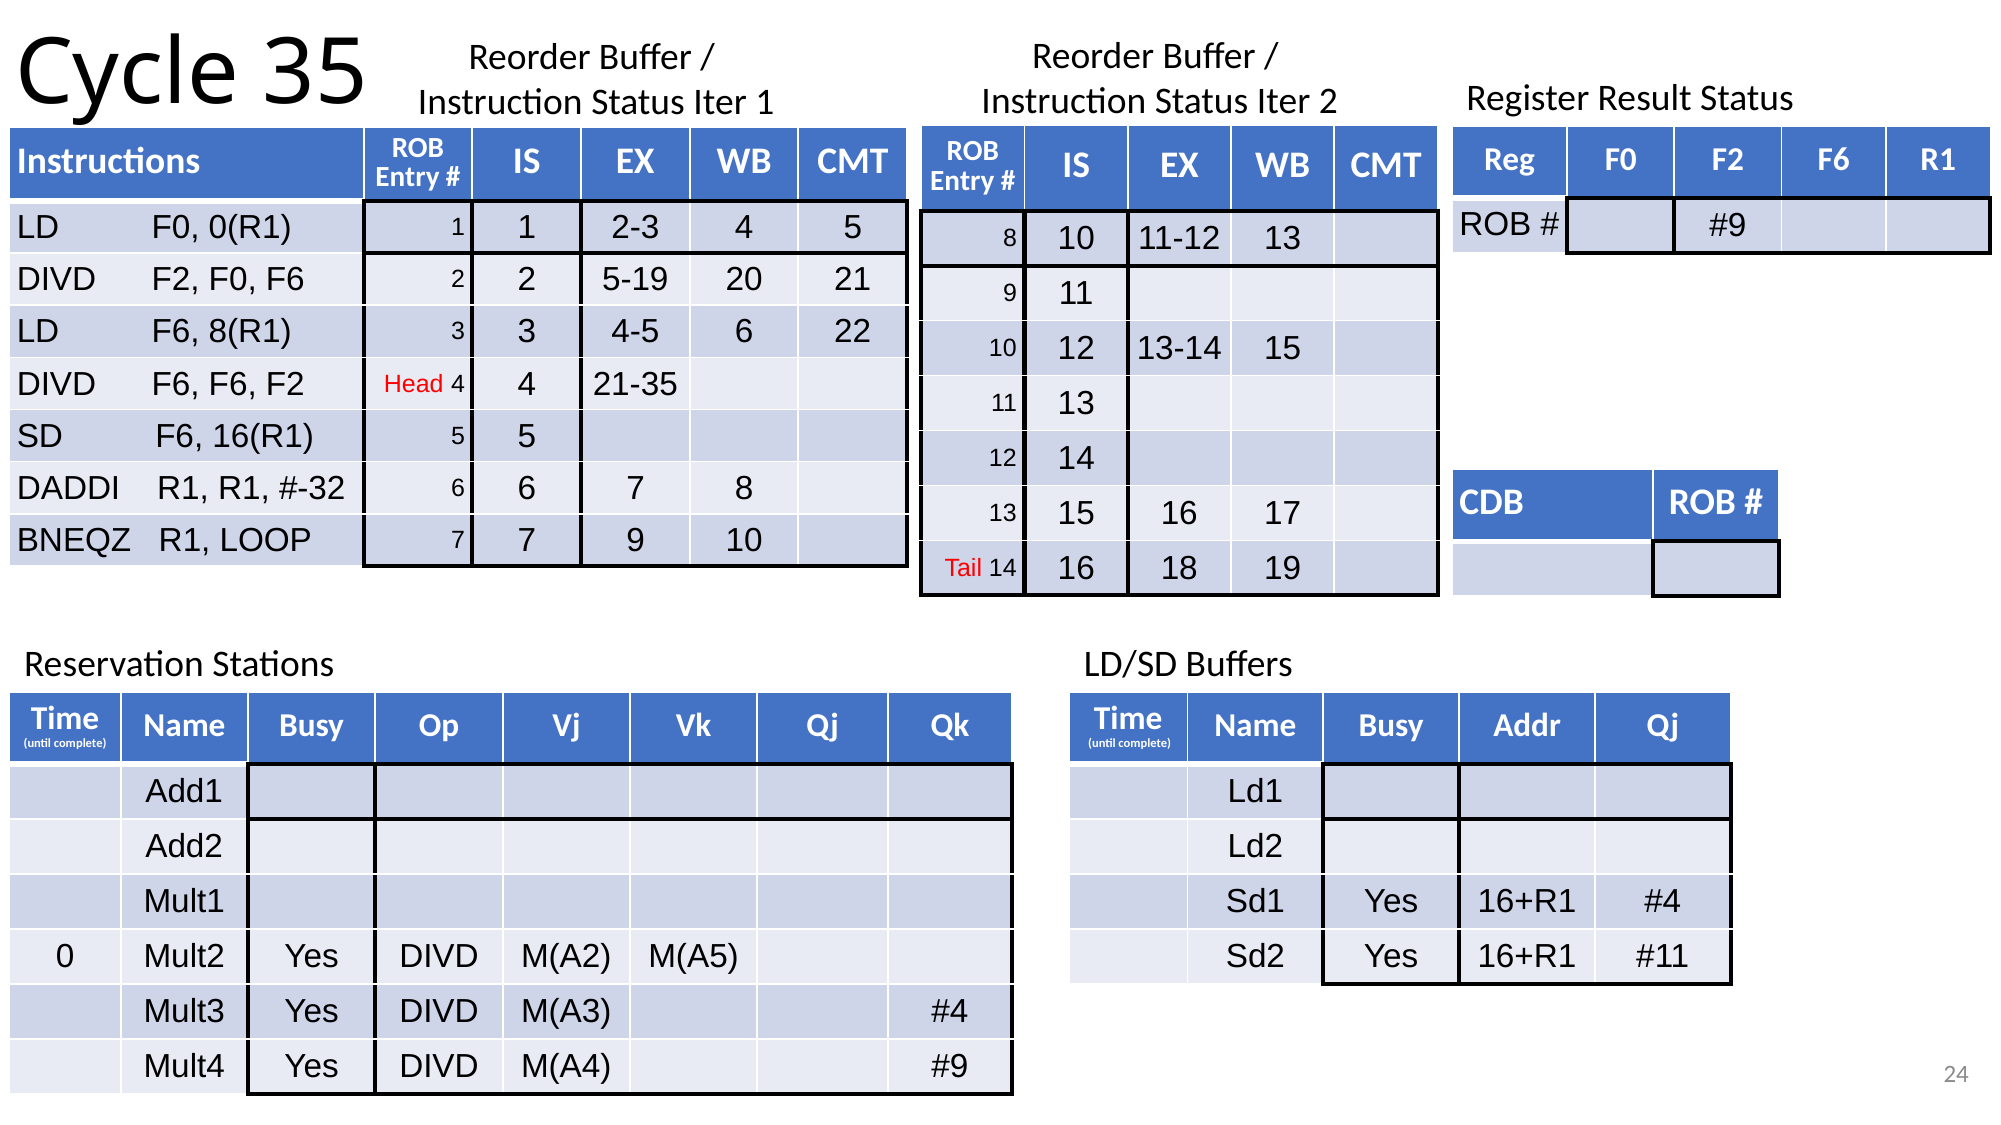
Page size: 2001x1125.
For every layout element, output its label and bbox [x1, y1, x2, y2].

table_cell [10, 204, 362, 252]
table_cell [1232, 268, 1333, 320]
table_header [473, 130, 580, 199]
table_header [1460, 693, 1594, 762]
table_cell [583, 203, 689, 251]
table_cell [1325, 821, 1457, 873]
table_cell [758, 1040, 887, 1092]
table_cell [1596, 875, 1729, 928]
table_cell [799, 306, 905, 357]
table_cell [1461, 930, 1594, 982]
table_cell [474, 255, 579, 304]
table_cell [889, 766, 1010, 817]
table_cell [758, 875, 887, 928]
table_cell [1655, 543, 1777, 594]
table_cell [10, 767, 120, 818]
table_cell [474, 306, 579, 357]
table_cell [691, 410, 797, 461]
table_cell [1461, 875, 1594, 928]
table_cell [799, 203, 905, 251]
table_cell [250, 985, 373, 1038]
table_cell [1130, 321, 1230, 375]
table_cell [474, 515, 579, 564]
table_cell [799, 255, 905, 304]
table_cell [923, 541, 1022, 593]
table_cell [1596, 821, 1729, 873]
table_cell [1461, 766, 1594, 817]
table_cell [1335, 541, 1436, 593]
table_header [249, 693, 374, 762]
table_cell [10, 254, 362, 304]
table_header [1654, 470, 1778, 539]
table_cell [250, 766, 373, 817]
table_cell [1335, 268, 1436, 320]
table_cell [799, 410, 905, 461]
table_cell [474, 462, 579, 513]
table_cell [250, 821, 373, 873]
table_cell [1130, 541, 1230, 593]
table_cell [691, 306, 797, 357]
table_cell [583, 358, 689, 409]
table_cell [889, 821, 1010, 873]
table_cell [1335, 486, 1436, 540]
table_cell [366, 410, 470, 461]
table_header [1232, 129, 1333, 209]
table_header [582, 130, 689, 199]
table_cell [923, 213, 1022, 264]
table_cell [691, 462, 797, 513]
table_cell [377, 930, 502, 983]
table_cell [1453, 201, 1565, 252]
table_cell [631, 875, 756, 928]
table_cell [250, 930, 373, 983]
table_cell [583, 410, 689, 461]
table_cell [122, 1040, 246, 1093]
text_box [9, 631, 423, 691]
table_cell [583, 306, 689, 357]
table_cell [1027, 431, 1126, 485]
table_cell [366, 462, 470, 513]
table_cell [1130, 268, 1230, 320]
table_cell [122, 930, 246, 983]
table_cell [758, 821, 887, 873]
table_header [1782, 127, 1885, 196]
table_cell [1335, 376, 1436, 430]
table_cell [1130, 486, 1230, 540]
table_cell [1232, 321, 1333, 375]
table_cell [366, 515, 470, 564]
table_header [1675, 127, 1781, 196]
table_cell [10, 985, 120, 1038]
text_box [1068, 631, 1483, 691]
table_cell [1070, 820, 1187, 873]
table_cell [1232, 541, 1333, 593]
table_cell [1188, 767, 1321, 818]
table_cell [122, 820, 246, 873]
table_cell [889, 1040, 1010, 1092]
table_cell [377, 875, 502, 928]
table_header [631, 693, 756, 762]
table_cell [889, 930, 1010, 983]
table_cell [10, 410, 362, 461]
table_cell [250, 875, 373, 928]
table_header [1070, 693, 1187, 761]
table_header [799, 128, 906, 199]
table_cell [377, 766, 502, 817]
table_cell [1232, 431, 1333, 485]
table_cell [1596, 766, 1729, 817]
table_cell [250, 1040, 373, 1092]
table_cell [799, 515, 905, 564]
table_header [1453, 470, 1652, 539]
table_cell [1027, 486, 1126, 540]
table_cell [1335, 213, 1436, 264]
table_cell [1325, 875, 1457, 928]
table_cell [1325, 930, 1457, 982]
table_cell [10, 515, 362, 565]
table_cell [122, 767, 246, 818]
table_cell [1130, 431, 1230, 485]
table_header [1324, 693, 1458, 762]
table_cell [366, 255, 470, 304]
table_cell [504, 985, 629, 1038]
table_cell [1676, 200, 1781, 251]
table_cell [1453, 544, 1651, 595]
table_header [691, 130, 797, 199]
table_cell [366, 306, 470, 357]
table_cell [631, 766, 756, 817]
table_cell [377, 821, 502, 873]
table_header [1335, 126, 1437, 209]
table_cell [1070, 930, 1187, 983]
table_cell [1335, 431, 1436, 485]
table_header [365, 130, 471, 199]
table_cell [366, 203, 470, 251]
text_box [920, 23, 1399, 129]
table_header [1887, 127, 1990, 196]
text_box [1451, 65, 1866, 125]
table_cell [1188, 930, 1321, 983]
table_cell [583, 255, 689, 304]
table_cell [631, 930, 756, 983]
table_header [1568, 127, 1673, 196]
table_cell [799, 358, 905, 409]
title [0, 0, 517, 147]
table_cell [923, 268, 1022, 320]
slide_number [1533, 1042, 1984, 1103]
table_cell [474, 410, 579, 461]
table_header [1453, 127, 1566, 195]
table_cell [923, 376, 1022, 430]
table_cell [1188, 875, 1321, 928]
table_cell [1027, 541, 1126, 593]
table_header [1188, 693, 1322, 761]
table_cell [691, 515, 797, 564]
table_cell [10, 875, 120, 928]
table_cell [758, 930, 887, 983]
table_cell [1335, 321, 1436, 375]
table_header [10, 693, 120, 761]
table_cell [1027, 376, 1126, 430]
table_cell [1887, 200, 1988, 251]
table_cell [10, 930, 120, 983]
table_cell [504, 1040, 629, 1092]
text_box [363, 24, 829, 130]
table_header [922, 129, 1024, 209]
table_cell [10, 306, 362, 357]
table_cell [10, 820, 120, 873]
table_cell [377, 985, 502, 1038]
table_cell [758, 985, 887, 1038]
table_cell [366, 358, 470, 409]
table_cell [504, 930, 629, 983]
table_cell [1232, 376, 1333, 430]
table_cell [504, 875, 629, 928]
table_cell [504, 821, 629, 873]
table_cell [758, 766, 887, 817]
table_cell [799, 462, 905, 513]
table_cell [10, 1040, 120, 1093]
table_cell [122, 985, 246, 1038]
table_cell [923, 431, 1022, 485]
table_header [1129, 129, 1230, 209]
table_header [10, 128, 363, 198]
table_cell [1325, 766, 1457, 817]
table_cell [1070, 767, 1187, 818]
table_cell [1232, 486, 1333, 540]
table_cell [583, 515, 689, 564]
table_cell [1130, 213, 1230, 264]
table_header [504, 693, 629, 762]
table_cell [10, 462, 362, 513]
table_cell [1027, 213, 1126, 264]
table_cell [1461, 821, 1594, 873]
table_cell [631, 1040, 756, 1092]
table_cell [583, 462, 689, 513]
table_cell [377, 1040, 502, 1092]
table_cell [631, 821, 756, 873]
table_cell [923, 486, 1022, 540]
table_cell [1782, 200, 1885, 251]
table_cell [631, 985, 756, 1038]
table_cell [1070, 875, 1187, 928]
table_cell [1027, 268, 1126, 320]
table_header [376, 693, 502, 762]
table_header [758, 693, 887, 762]
table_cell [889, 985, 1010, 1038]
table_cell [889, 875, 1010, 928]
table_cell [474, 203, 579, 251]
table_cell [691, 358, 797, 409]
table_header [1025, 129, 1127, 209]
table_cell [1596, 930, 1729, 982]
table_header [889, 693, 1011, 762]
table_header [122, 693, 247, 761]
table_cell [691, 255, 797, 304]
table_header [1596, 693, 1730, 762]
table_cell [10, 358, 362, 409]
table_cell [504, 766, 629, 817]
table_cell [691, 203, 797, 251]
table_cell [1232, 213, 1333, 264]
table_cell [122, 875, 246, 928]
table_cell [474, 358, 579, 409]
table_cell [1569, 200, 1672, 251]
table_cell [923, 321, 1022, 375]
table_cell [1188, 820, 1321, 873]
table_cell [1027, 321, 1126, 375]
table_cell [1130, 376, 1230, 430]
